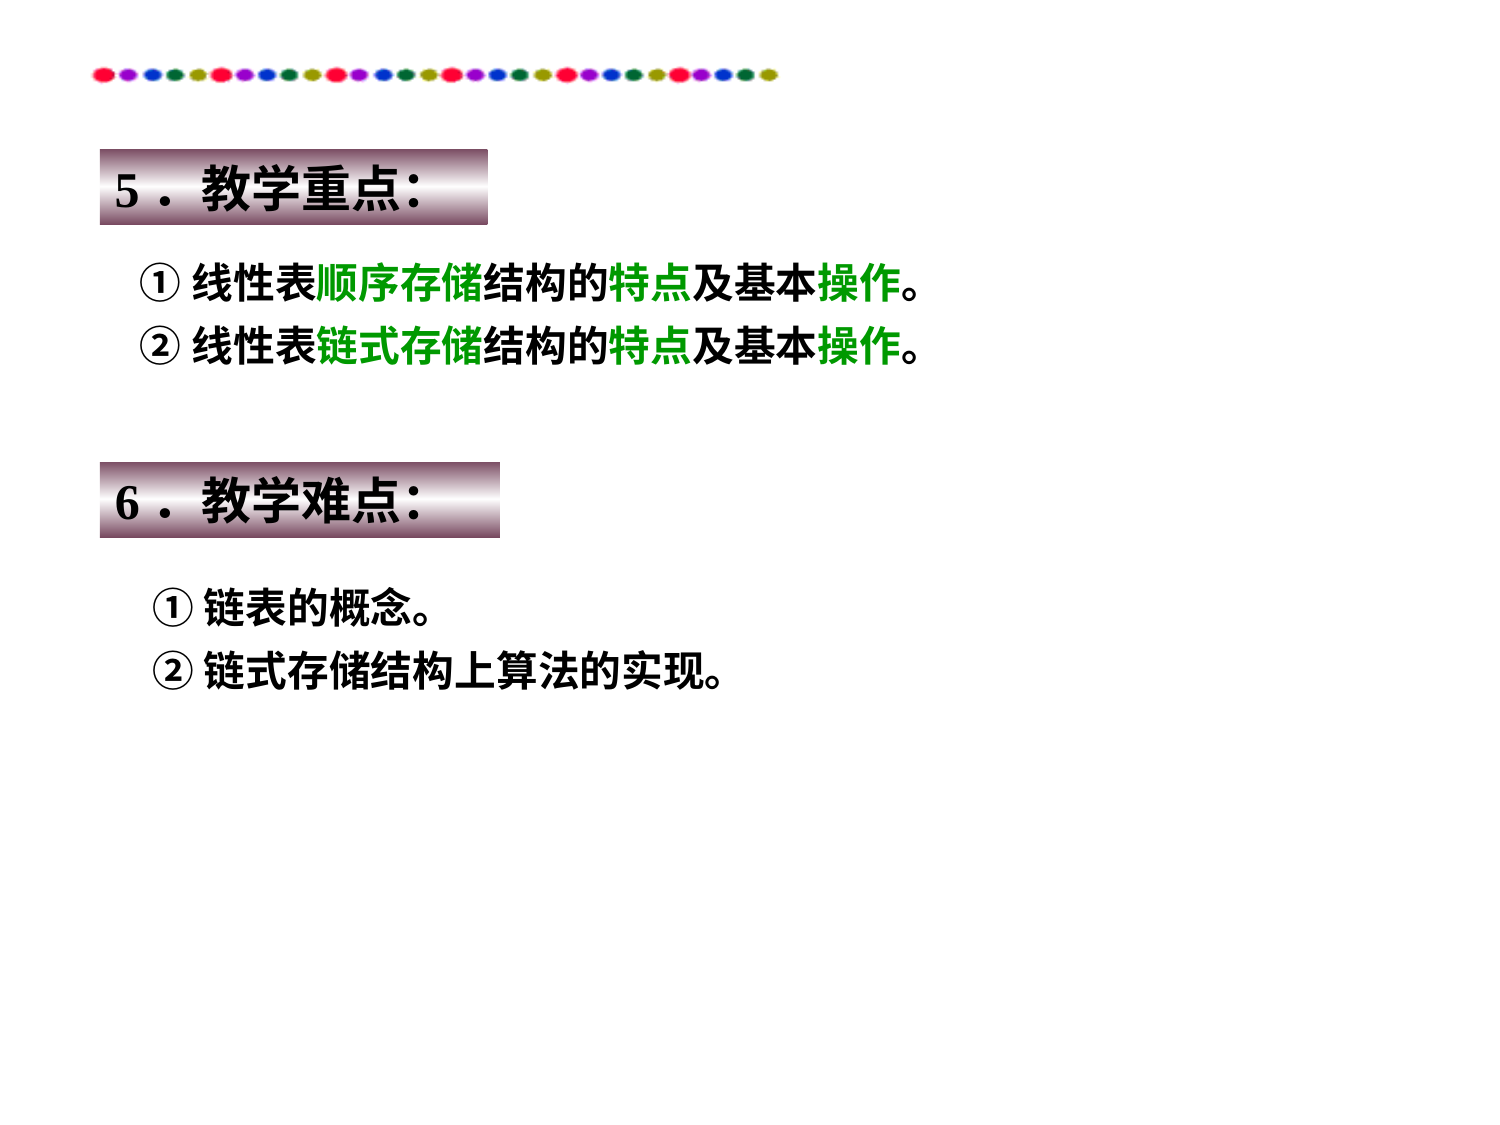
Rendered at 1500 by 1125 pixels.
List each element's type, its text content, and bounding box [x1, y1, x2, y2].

picture [87, 62, 788, 88]
text_box 5．教学重点： [99, 149, 488, 225]
text_box ①线性表顺序存储结构的特点及基本操作。 ②线性表链式存储结构的特点及基本操作。 [124, 237, 1388, 378]
text_box 6．教学难点： [99, 462, 500, 538]
text_box ①链表的概念。 ②链式存储结构上算法的实现。 [137, 562, 1400, 703]
